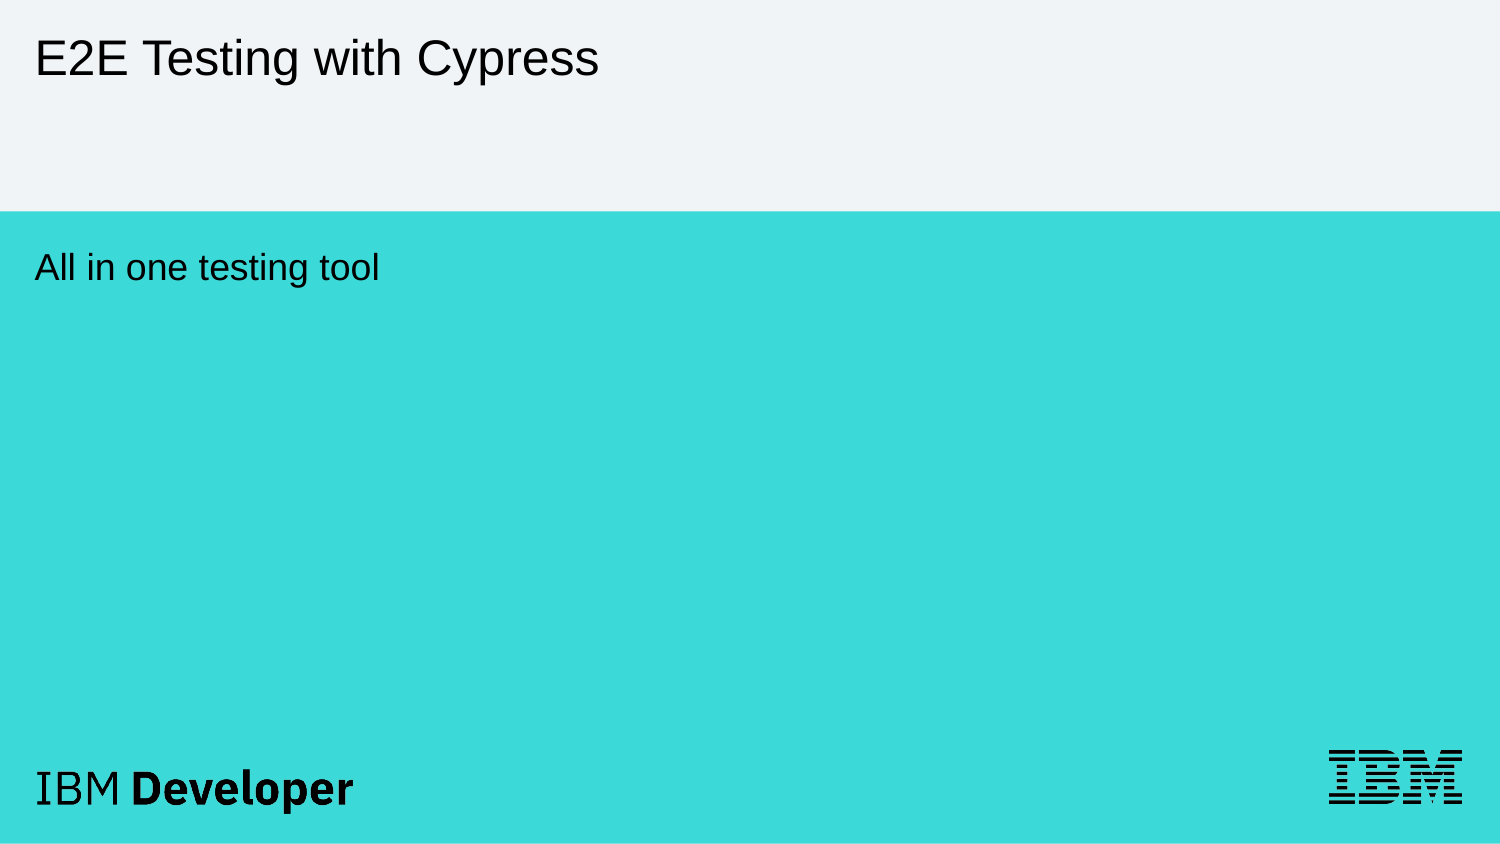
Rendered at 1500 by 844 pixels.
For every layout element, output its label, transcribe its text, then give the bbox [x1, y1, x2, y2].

picture [37, 769, 353, 814]
picture [1329, 750, 1462, 804]
title E2E Testing with Cypress All in one testing tool [34, 32, 714, 739]
